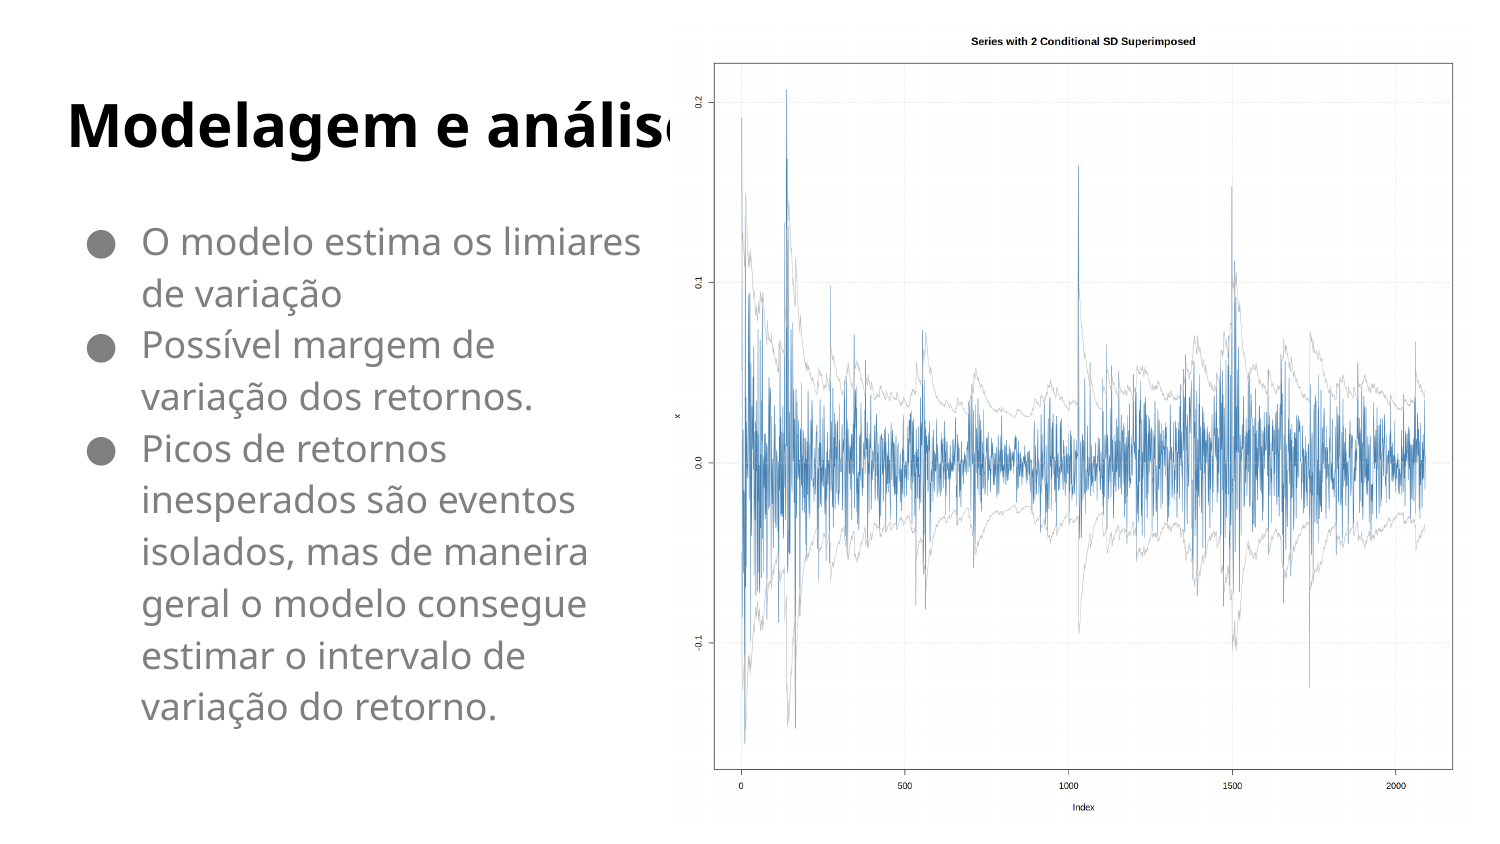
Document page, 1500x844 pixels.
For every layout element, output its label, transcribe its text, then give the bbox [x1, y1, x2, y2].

picture [670, 19, 1475, 825]
title Modelagem e análise [51, 72, 665, 176]
list O modelo estima os limiares de variação Possível margem de variação dos retornos. Picos de retornos inesperados são eventos isolados, mas de maneira geral o modelo consegue estimar o intervalo de variação do retorno. [51, 196, 660, 750]
